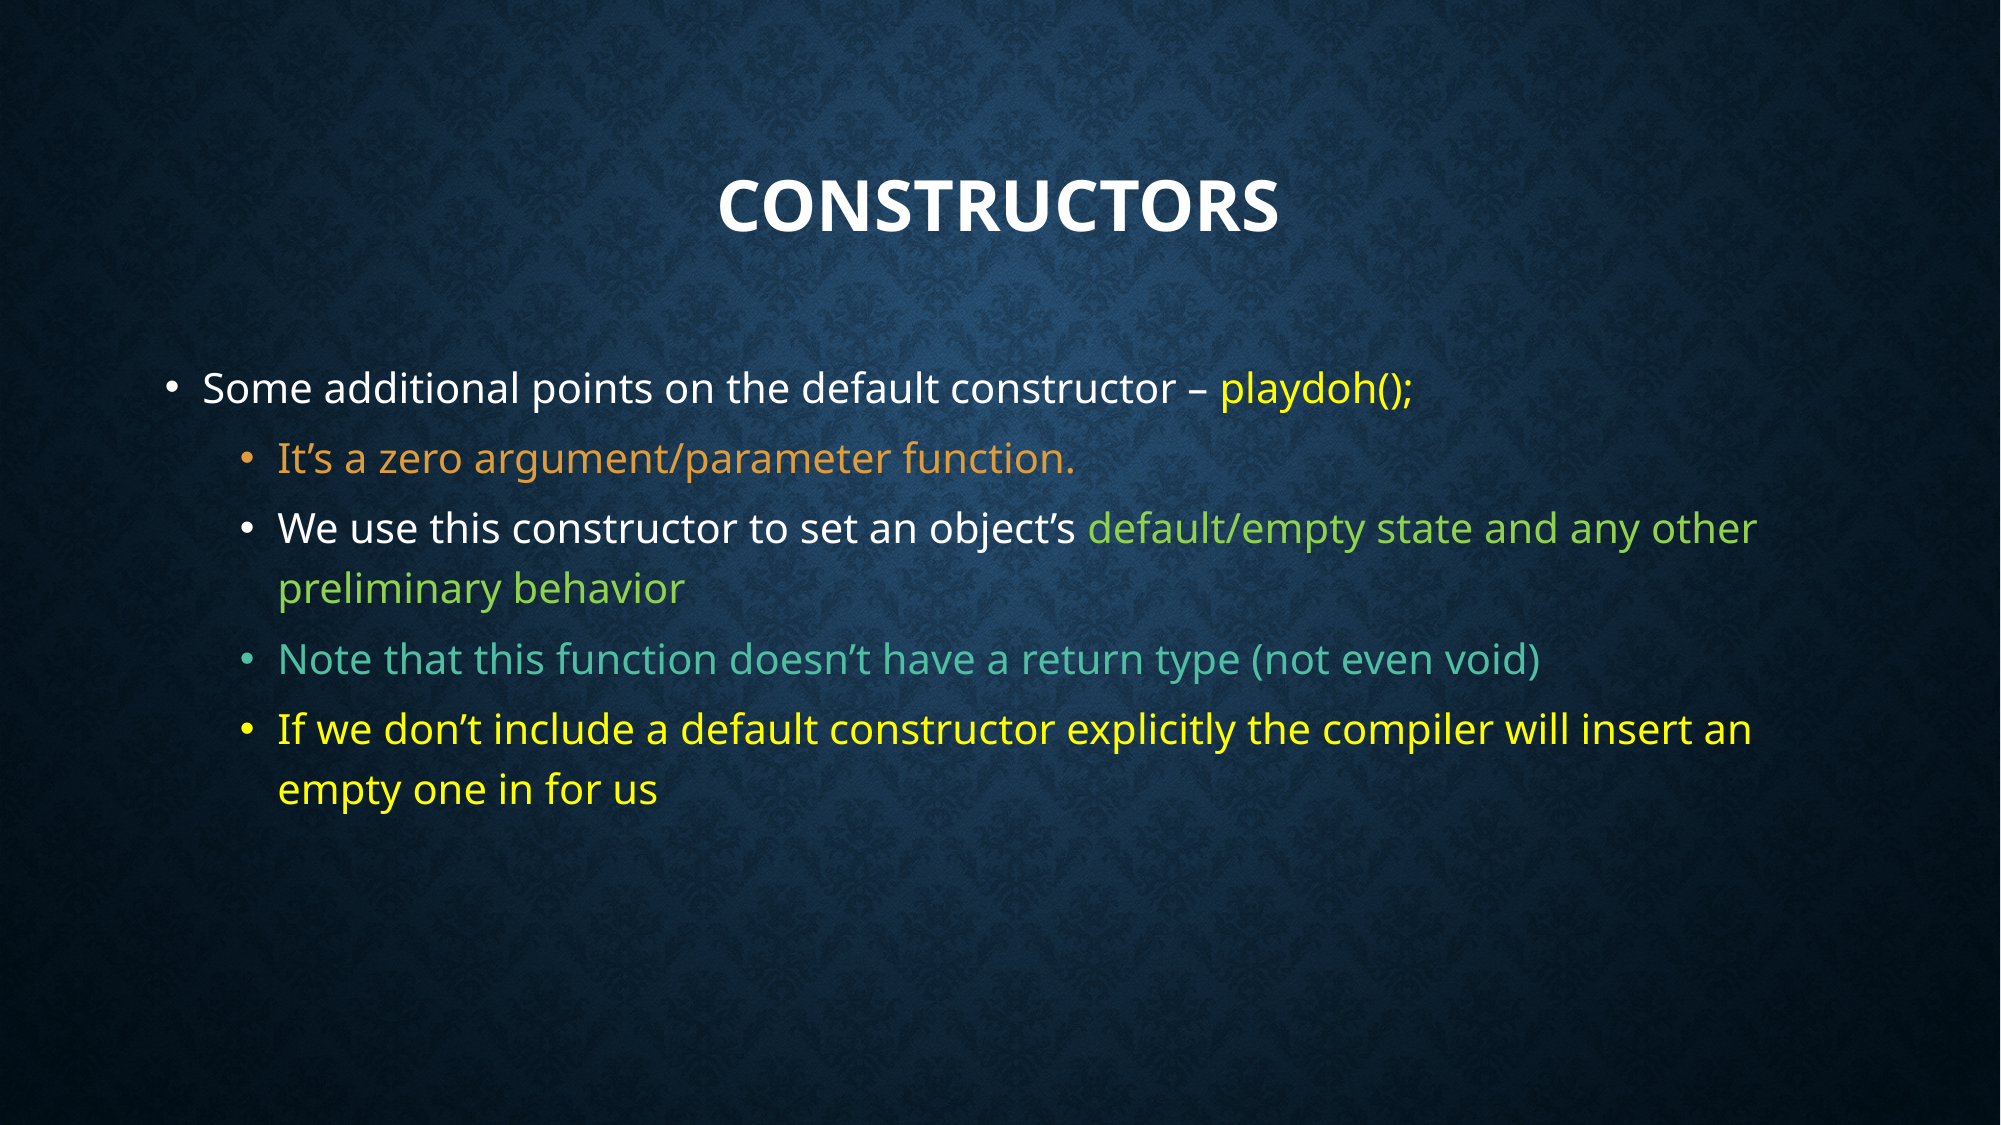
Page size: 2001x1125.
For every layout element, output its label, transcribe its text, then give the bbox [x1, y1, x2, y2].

list Some additional points on the default constructor – playdoh(); It’s a zero argument/parameter function. We use this constructor to set an object’s default/empty state and any other preliminary behavior Note that this function doesn’t have a return type (not even void) If we don’t include a default constructor explicitly the compiler will insert an empty one in for us [149, 343, 1849, 950]
title Constructors [149, 99, 1849, 318]
